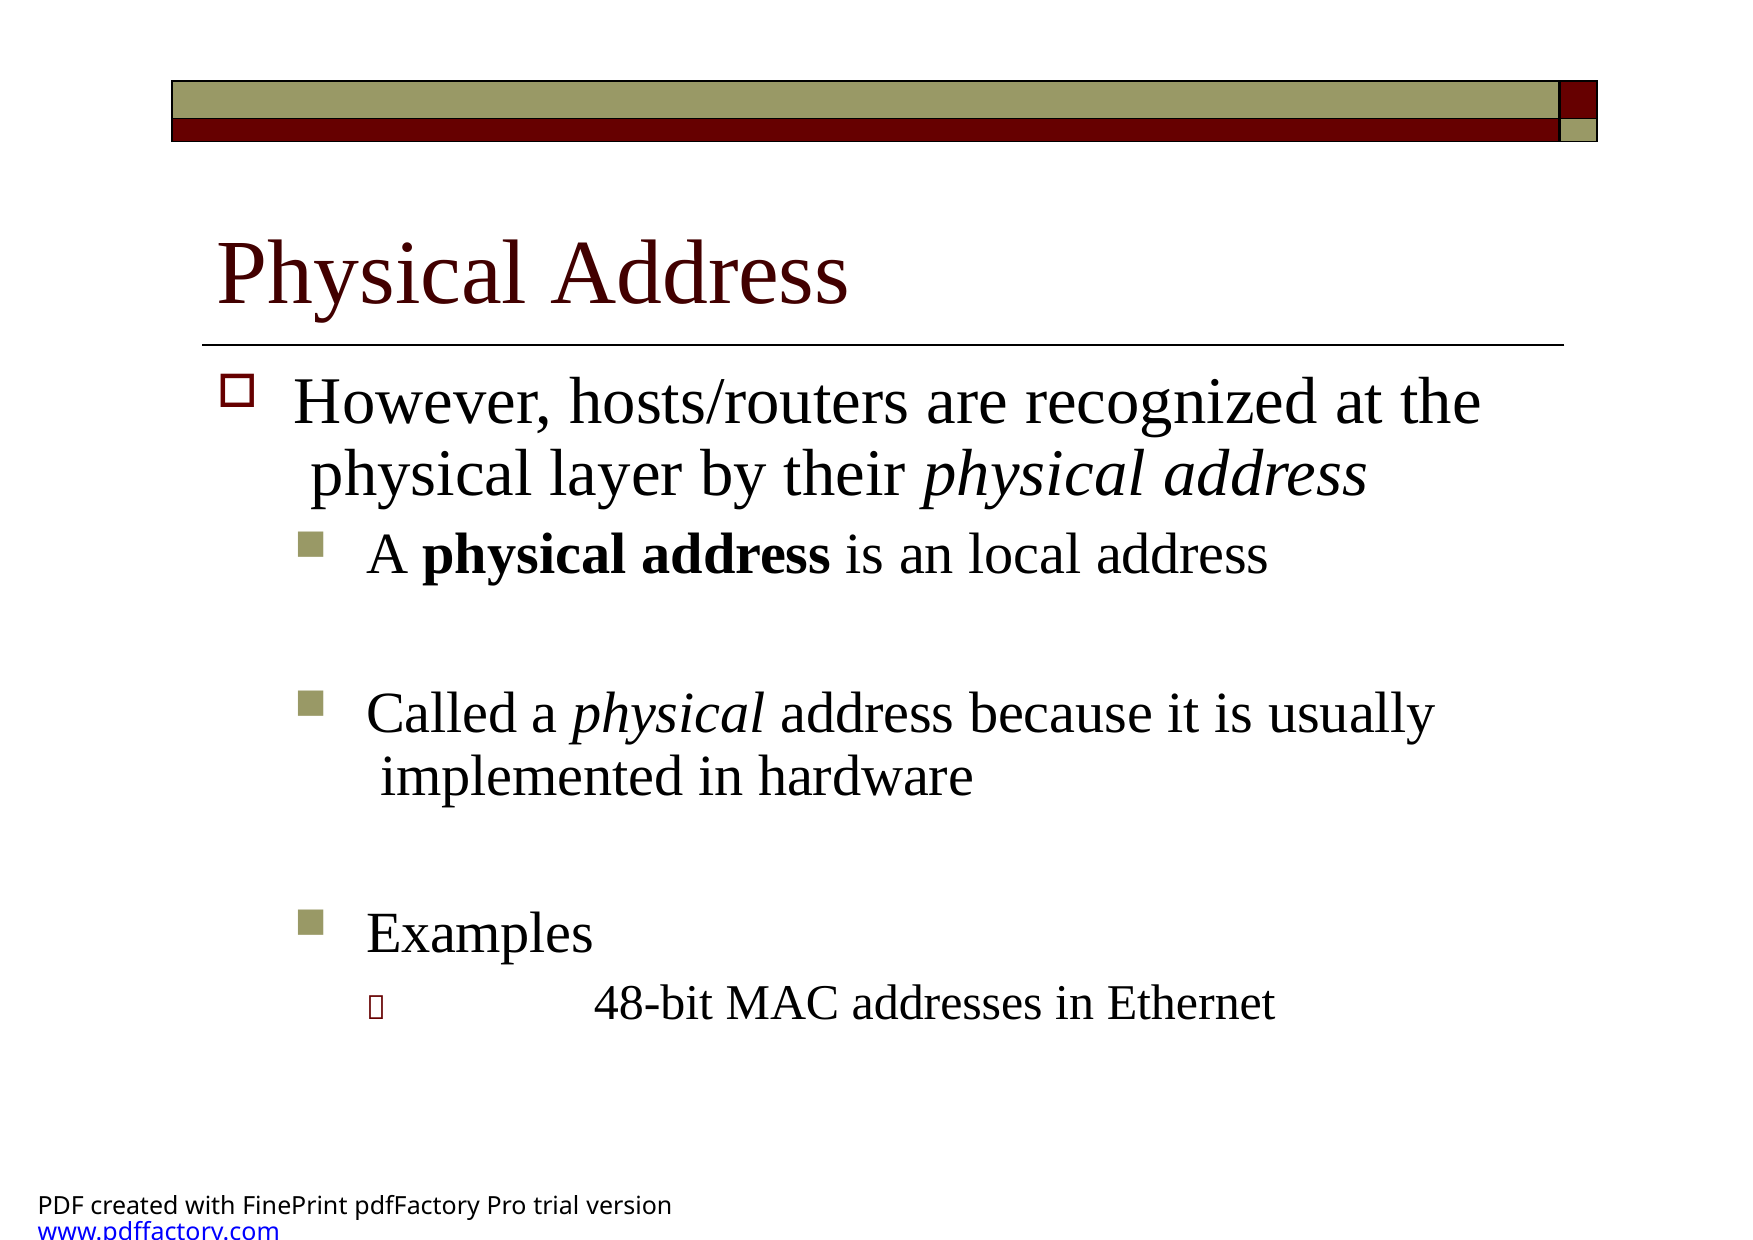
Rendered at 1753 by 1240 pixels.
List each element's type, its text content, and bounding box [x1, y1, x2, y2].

table_header [1561, 82, 1596, 118]
text_box PDF created with FinePrint pdfFactory Pro trial version www.pdffactory.com [35, 1189, 882, 1240]
text_box However, hosts/routers are recognized at the physical layer by their physical address A physical address is an local address Called a physical address because it is usually implemented in hardware Examples  48-bit MAC addresses in Ethernet [214, 353, 1486, 1030]
table_cell [173, 119, 1558, 141]
table_cell [1561, 119, 1596, 141]
table_header [173, 82, 1558, 118]
title Physical Address [214, 209, 853, 353]
